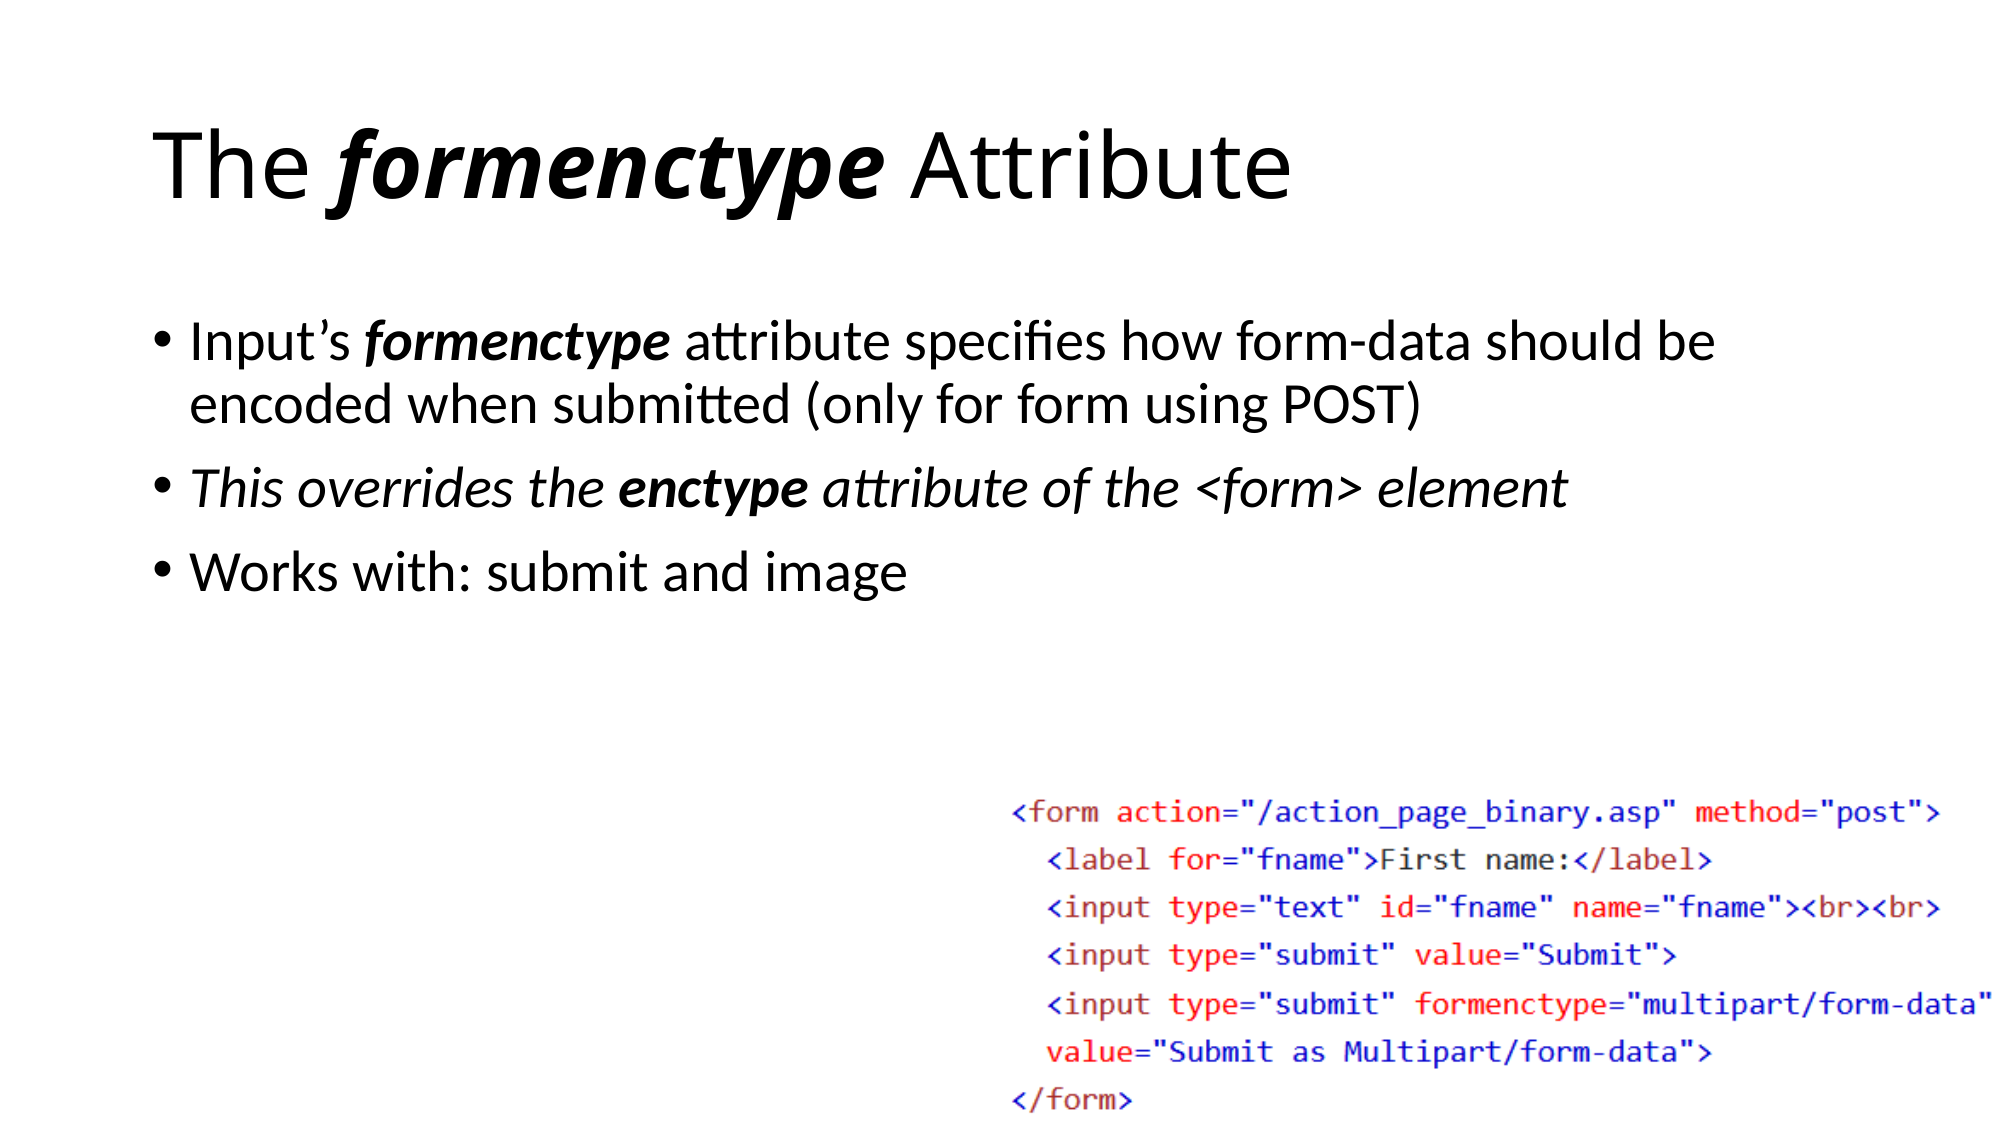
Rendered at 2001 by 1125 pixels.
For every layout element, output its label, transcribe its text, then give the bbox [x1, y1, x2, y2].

picture [999, 783, 2000, 1125]
list Input’s formenctype attribute specifies how form-data should be encoded when submitted (only for form using POST) This overrides the enctype attribute of the <form> element Works with: submit and image [137, 302, 1863, 1017]
title The formenctype Attribute [137, 59, 1863, 278]
